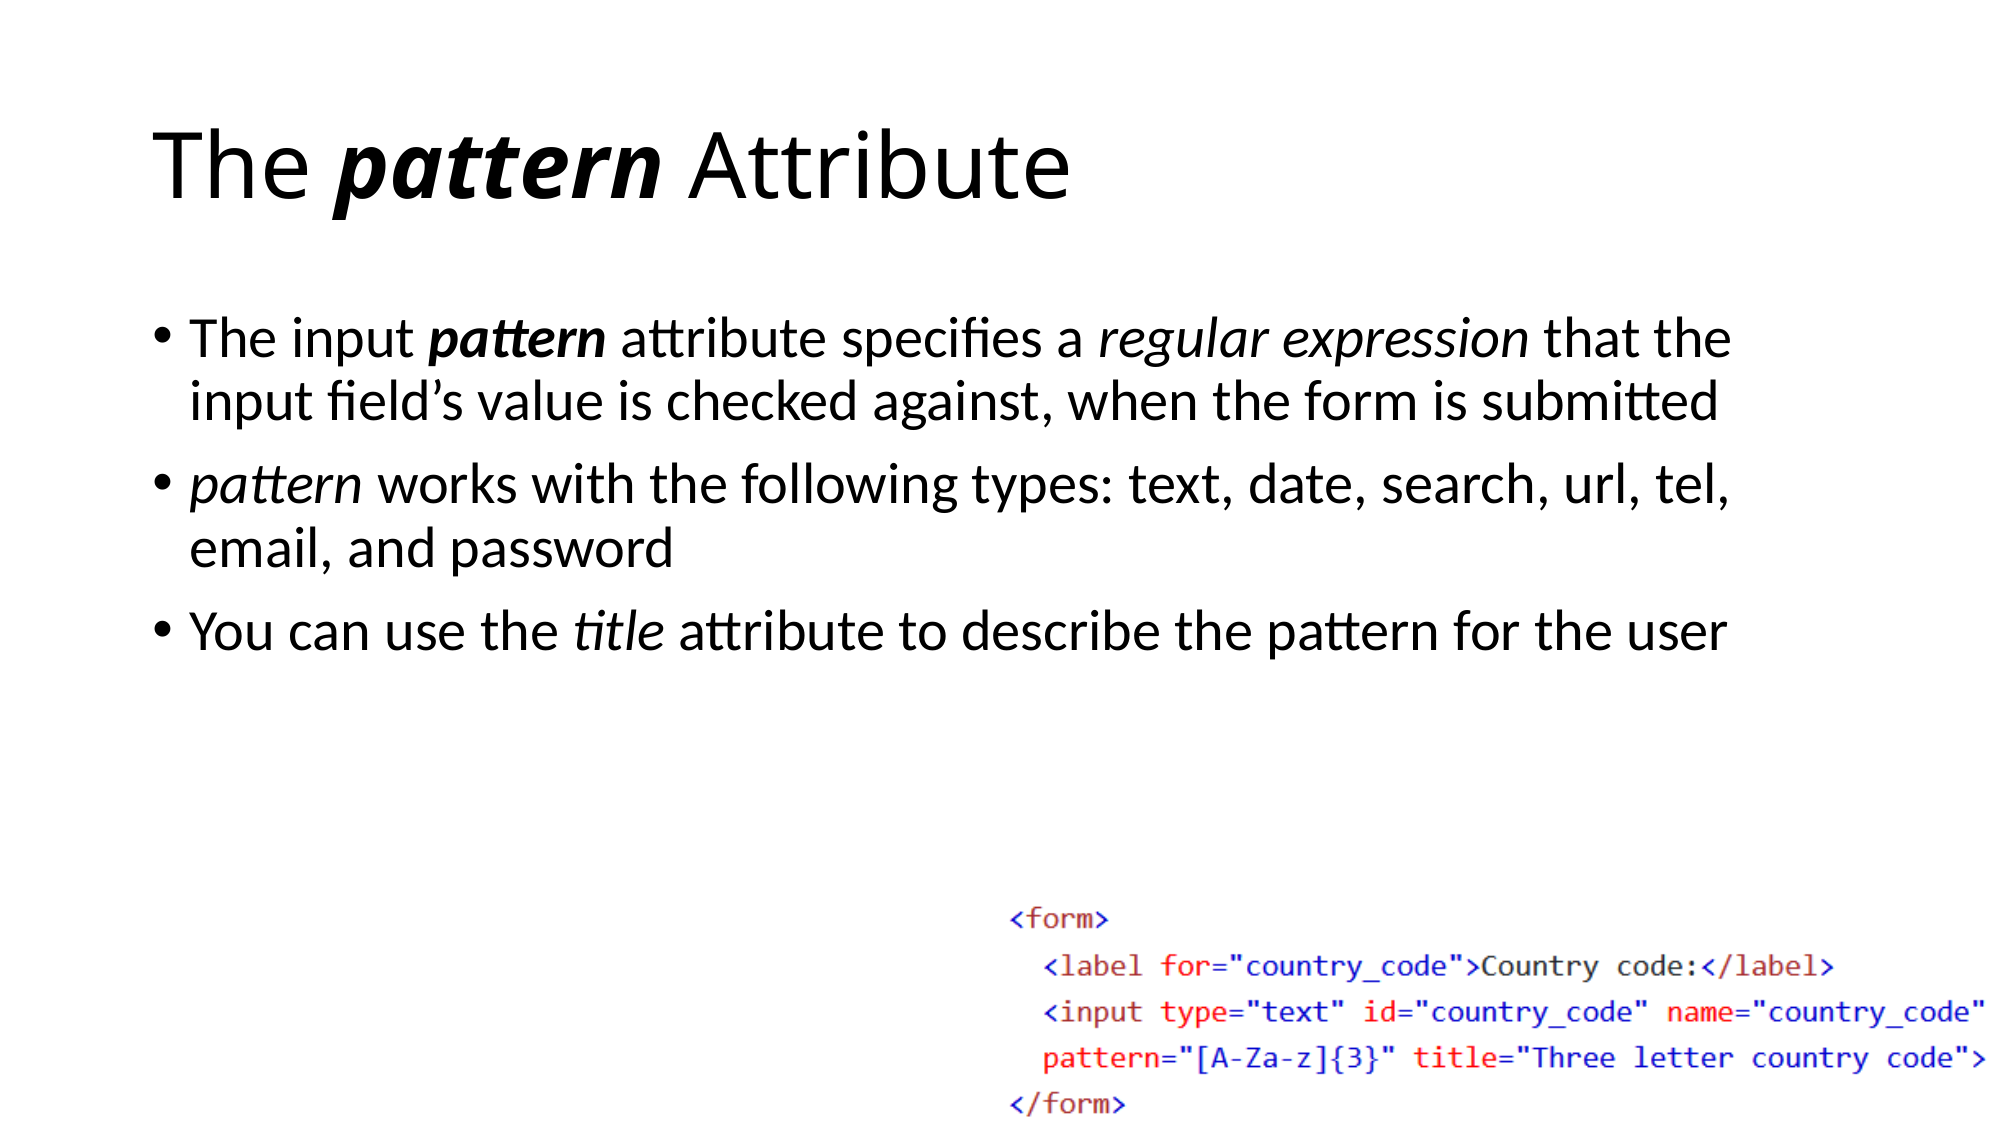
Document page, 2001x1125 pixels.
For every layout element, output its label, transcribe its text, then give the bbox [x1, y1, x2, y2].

list The input pattern attribute specifies a regular expression that the input field’s value is checked against, when the form is submitted pattern works with the following types: text, date, search, url, tel, email, and password You can use the title attribute to describe the pattern for the user [137, 299, 1863, 1014]
picture [999, 889, 2000, 1125]
title The pattern Attribute [137, 59, 1863, 278]
